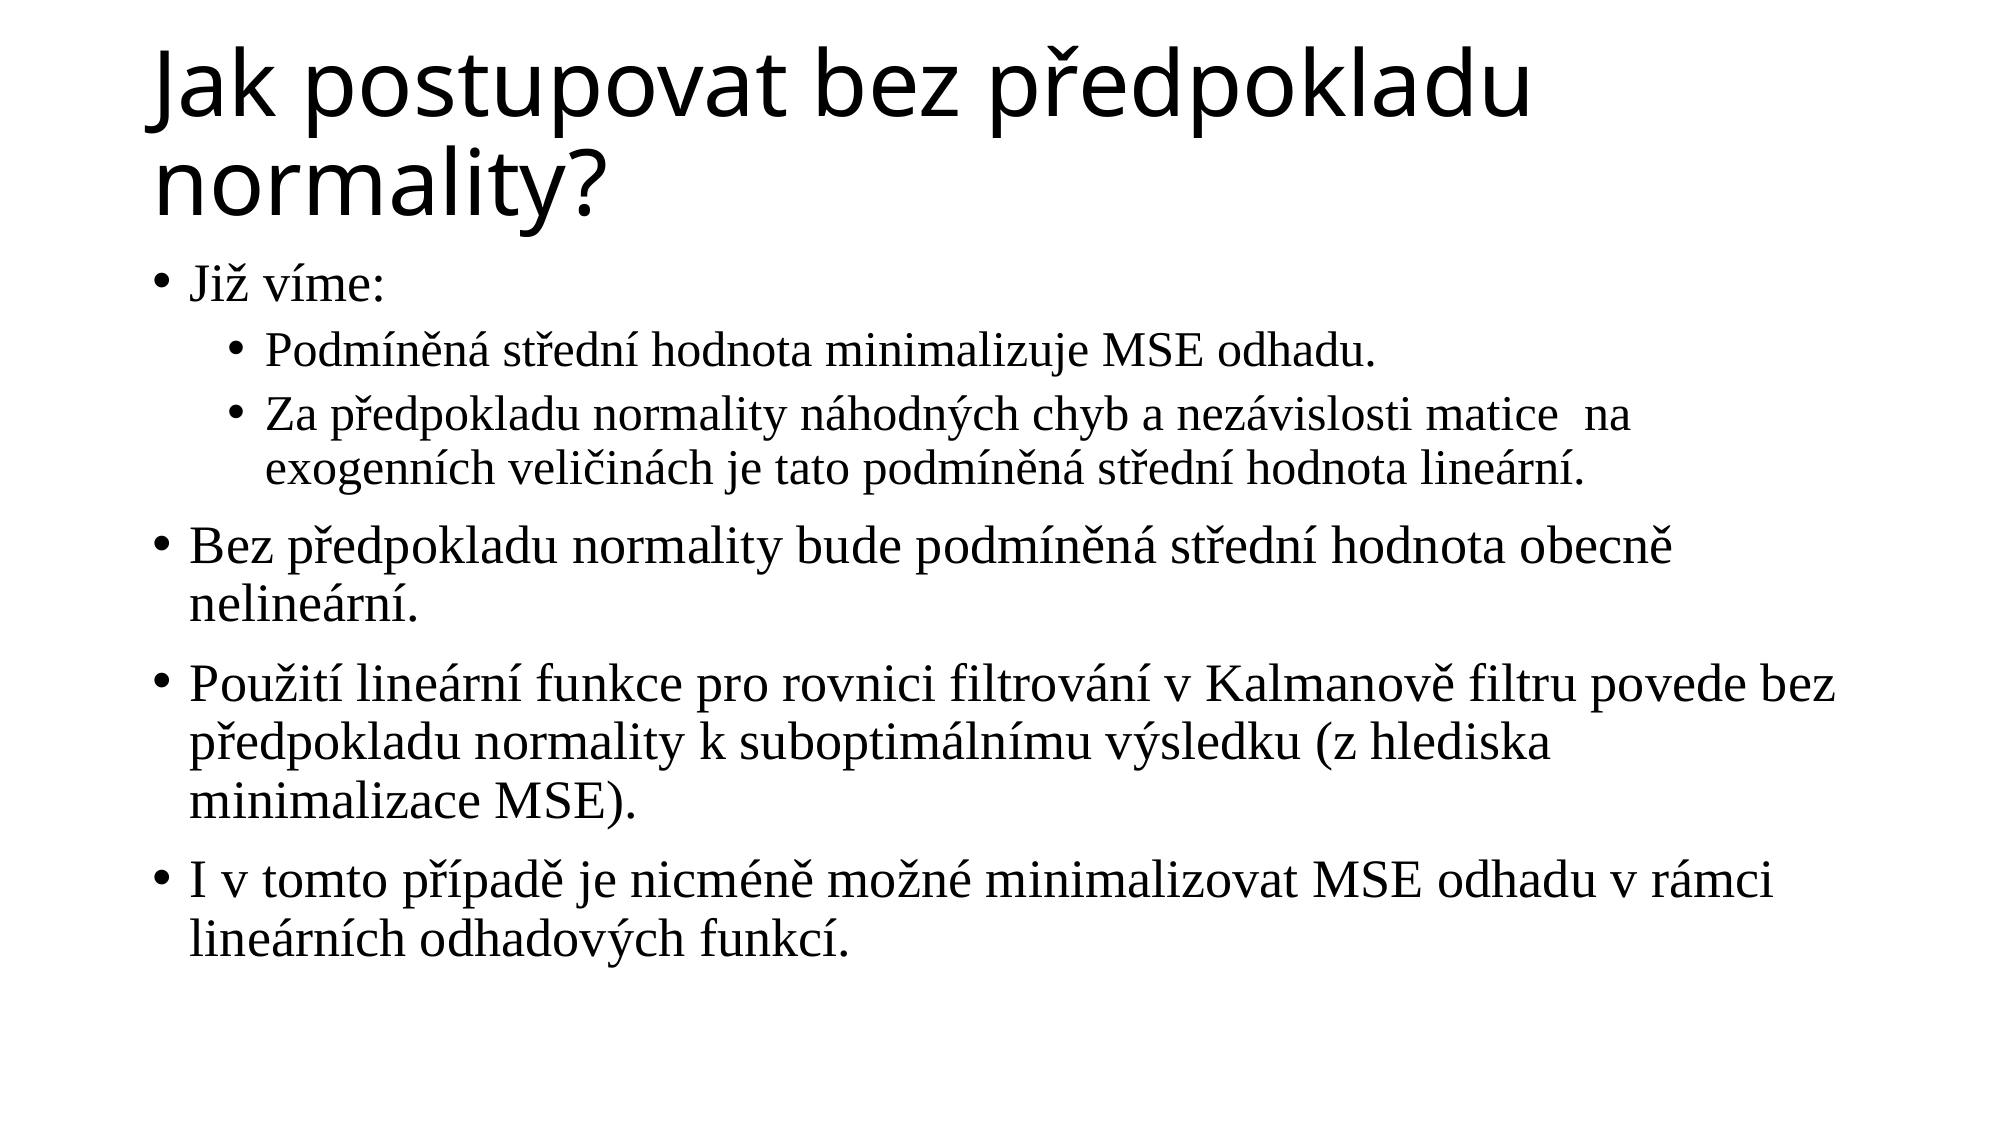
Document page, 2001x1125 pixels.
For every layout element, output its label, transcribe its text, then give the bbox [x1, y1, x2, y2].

title Jak postupovat bez předpokladu normality? [137, 59, 1863, 213]
